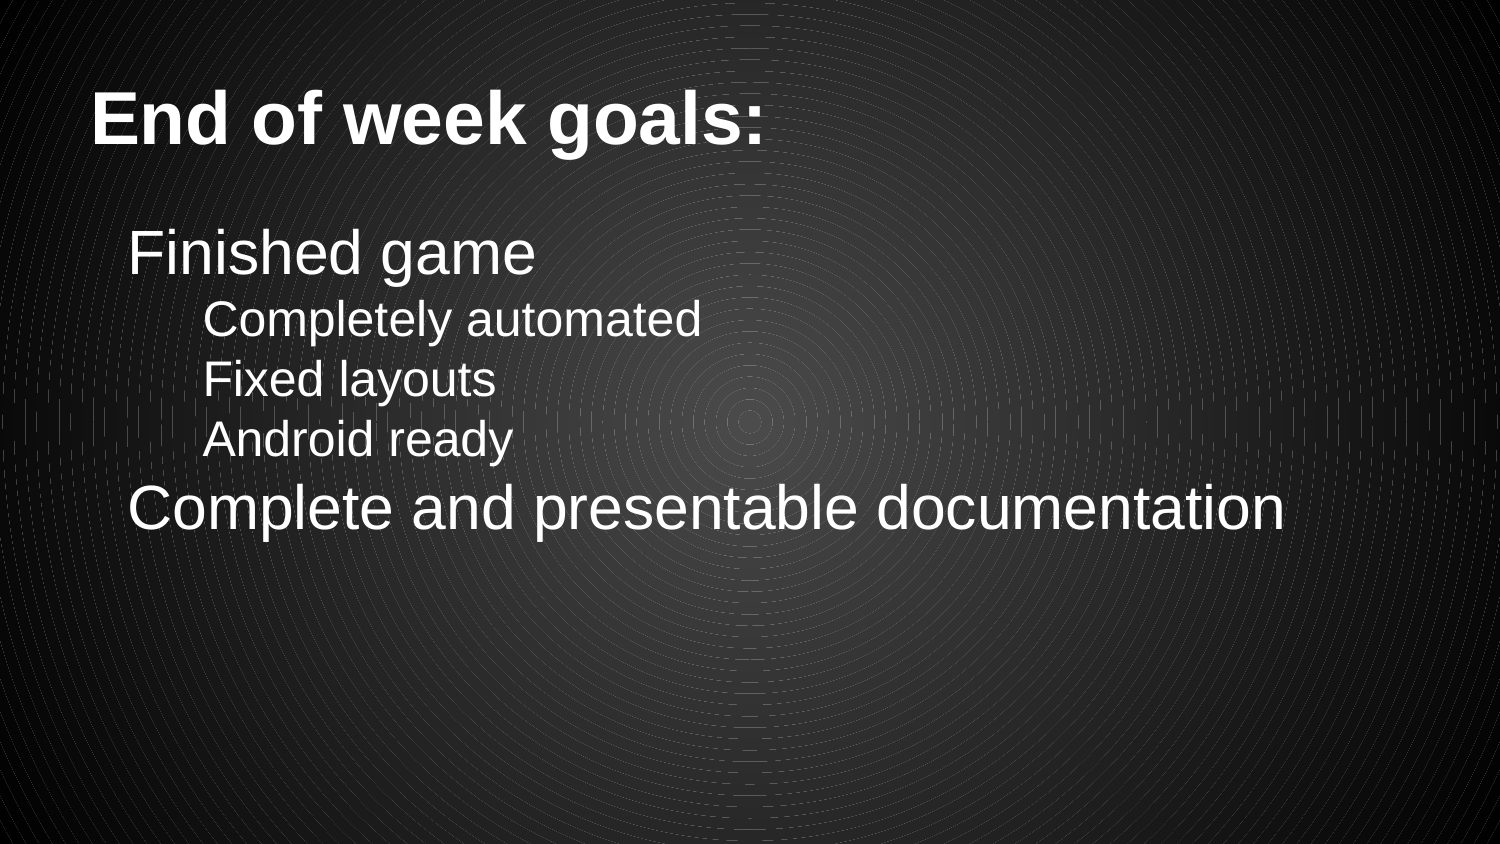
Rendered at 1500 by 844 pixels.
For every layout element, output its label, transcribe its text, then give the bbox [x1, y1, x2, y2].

list Finished game Completely automated Fixed layouts Android ready Complete and presentable documentation [75, 196, 1425, 808]
title End of week goals: [75, 33, 1425, 175]
